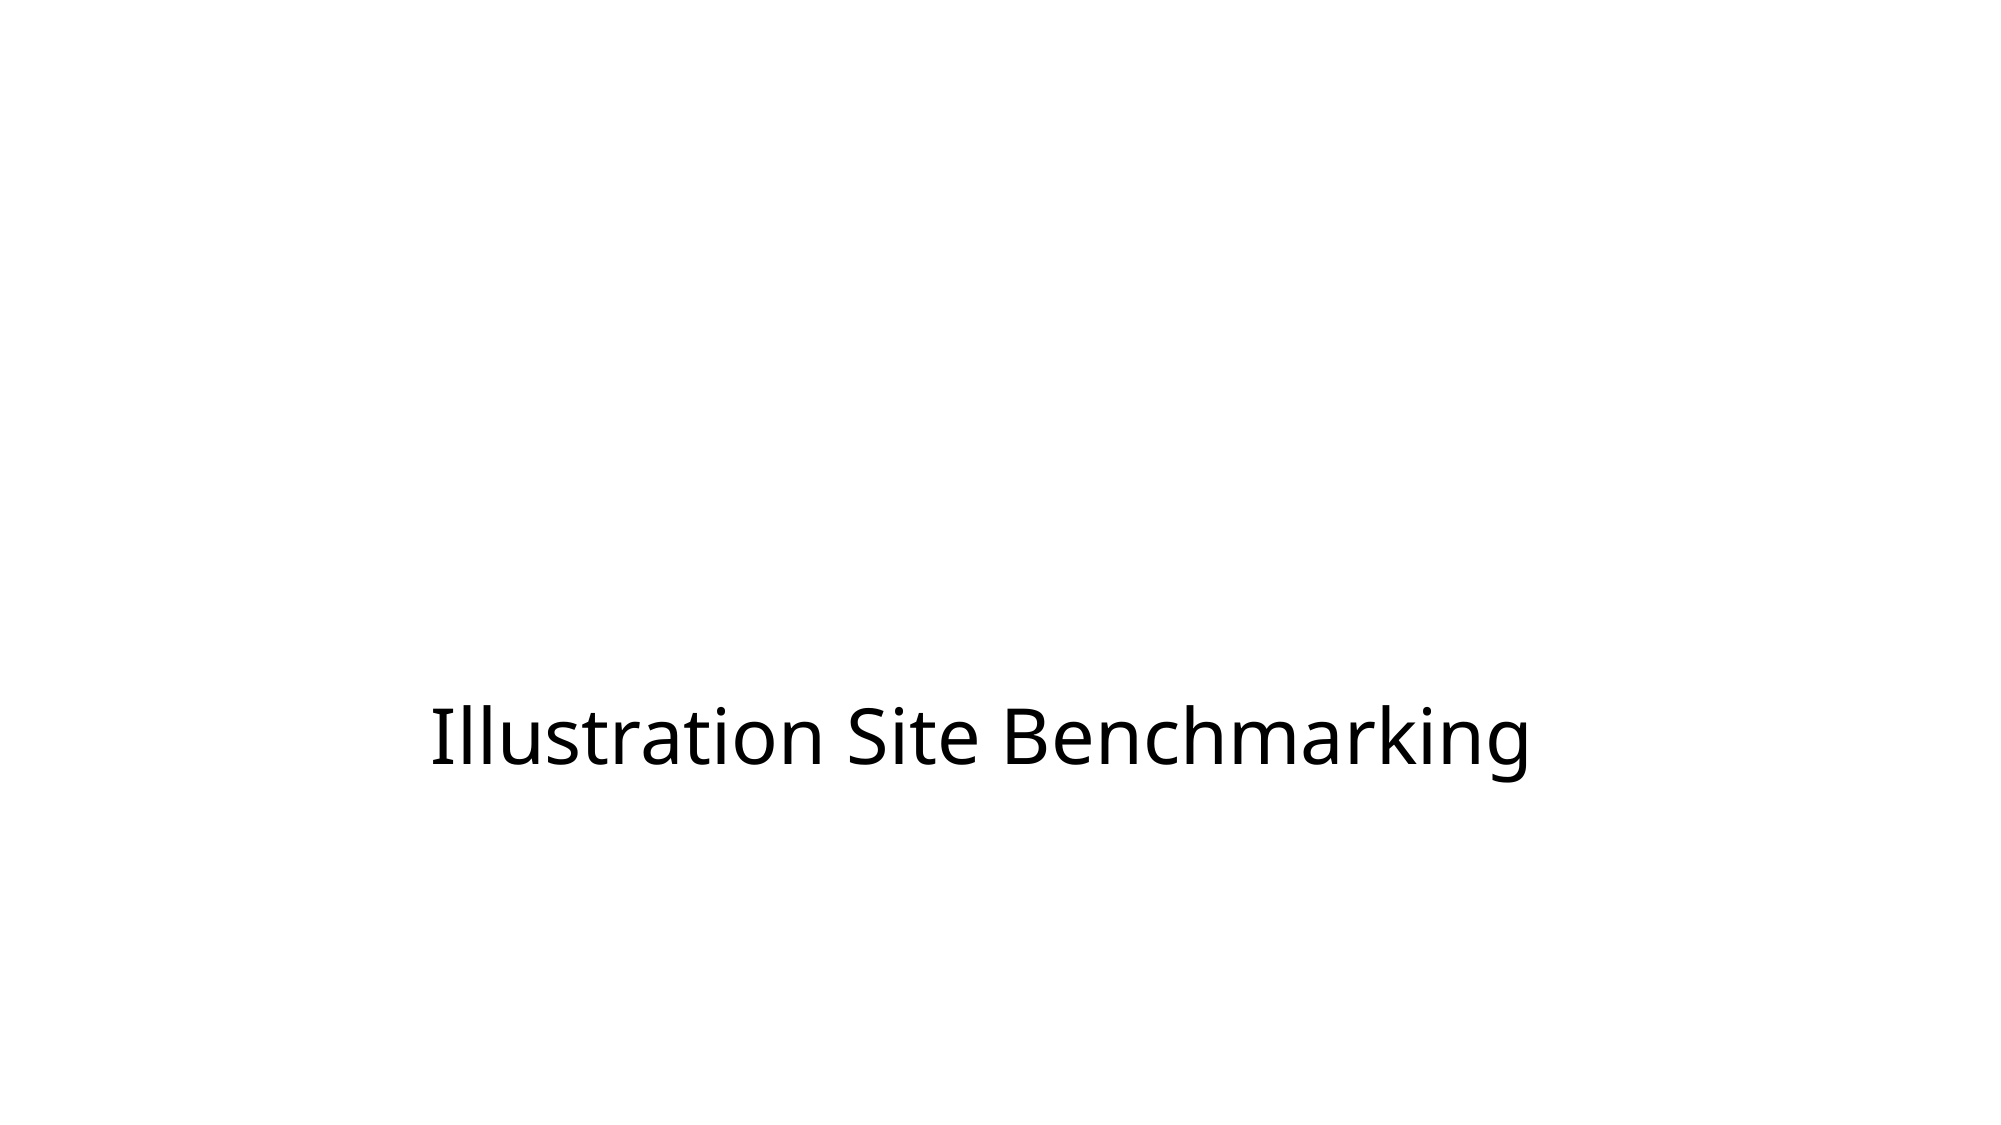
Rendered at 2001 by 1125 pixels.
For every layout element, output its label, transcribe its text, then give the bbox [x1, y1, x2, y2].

title Illustration Site Benchmarking [232, 396, 1733, 788]
